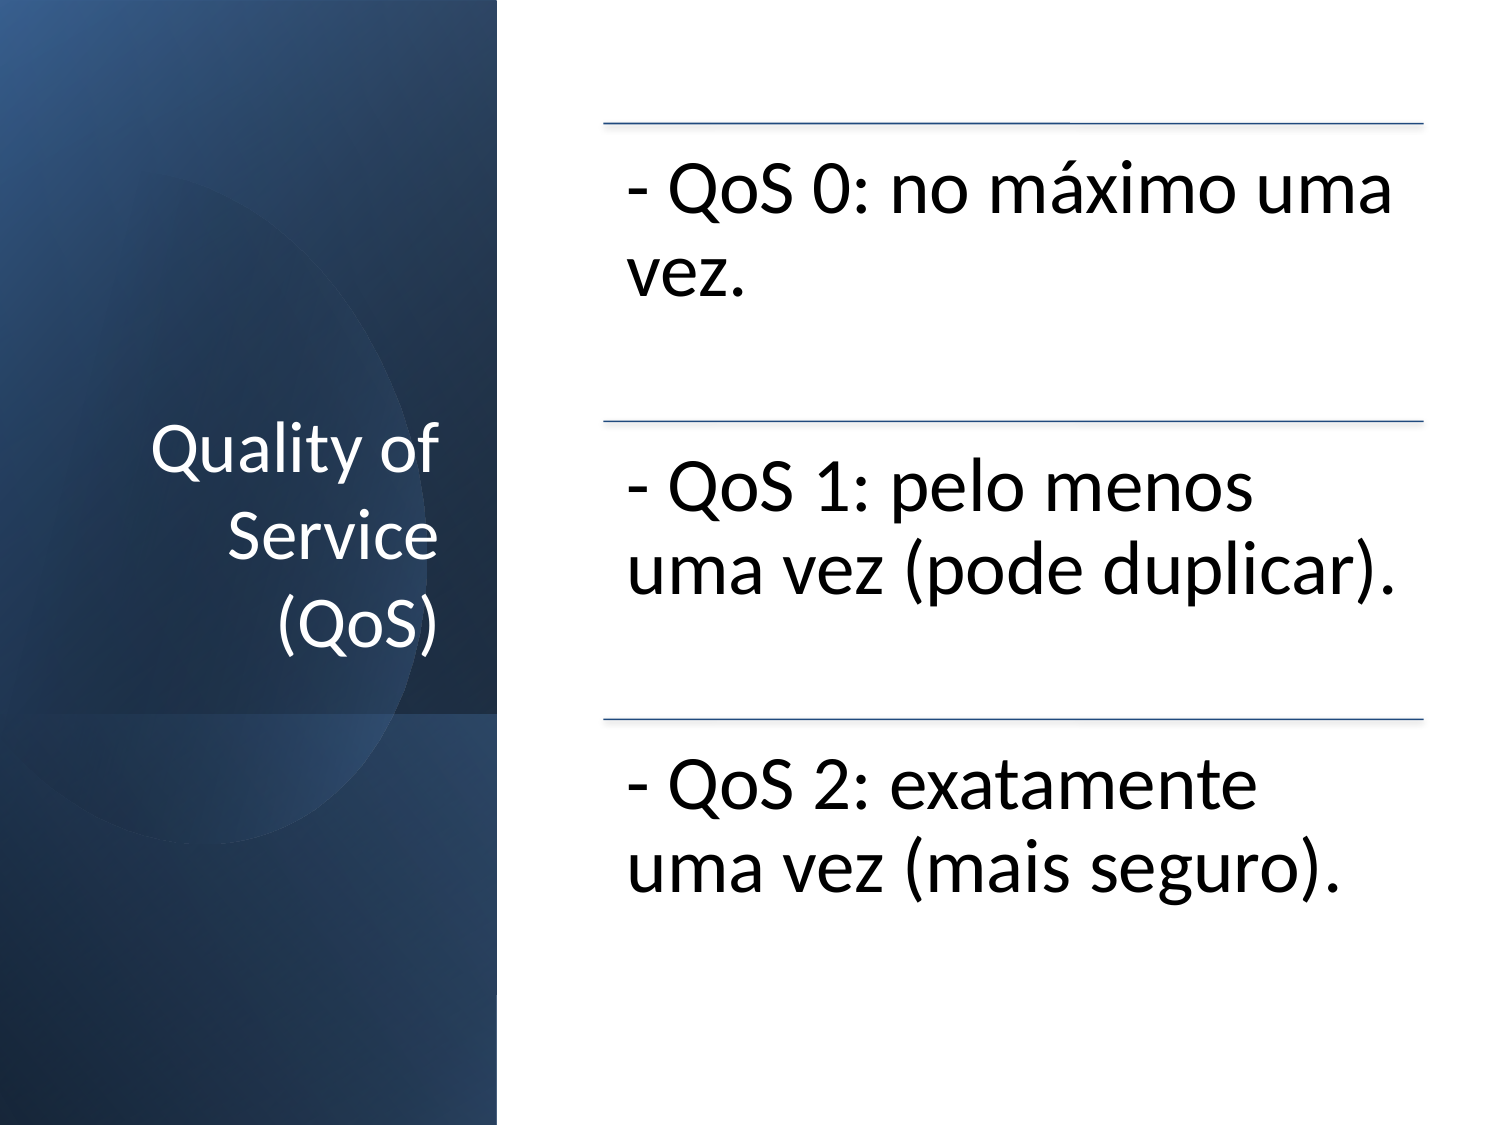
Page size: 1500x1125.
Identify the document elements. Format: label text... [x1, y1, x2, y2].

title Quality of Service (QoS) [72, 276, 456, 670]
text_box [499, 0, 1500, 1125]
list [603, 122, 1424, 1018]
text_box [0, 0, 499, 1125]
